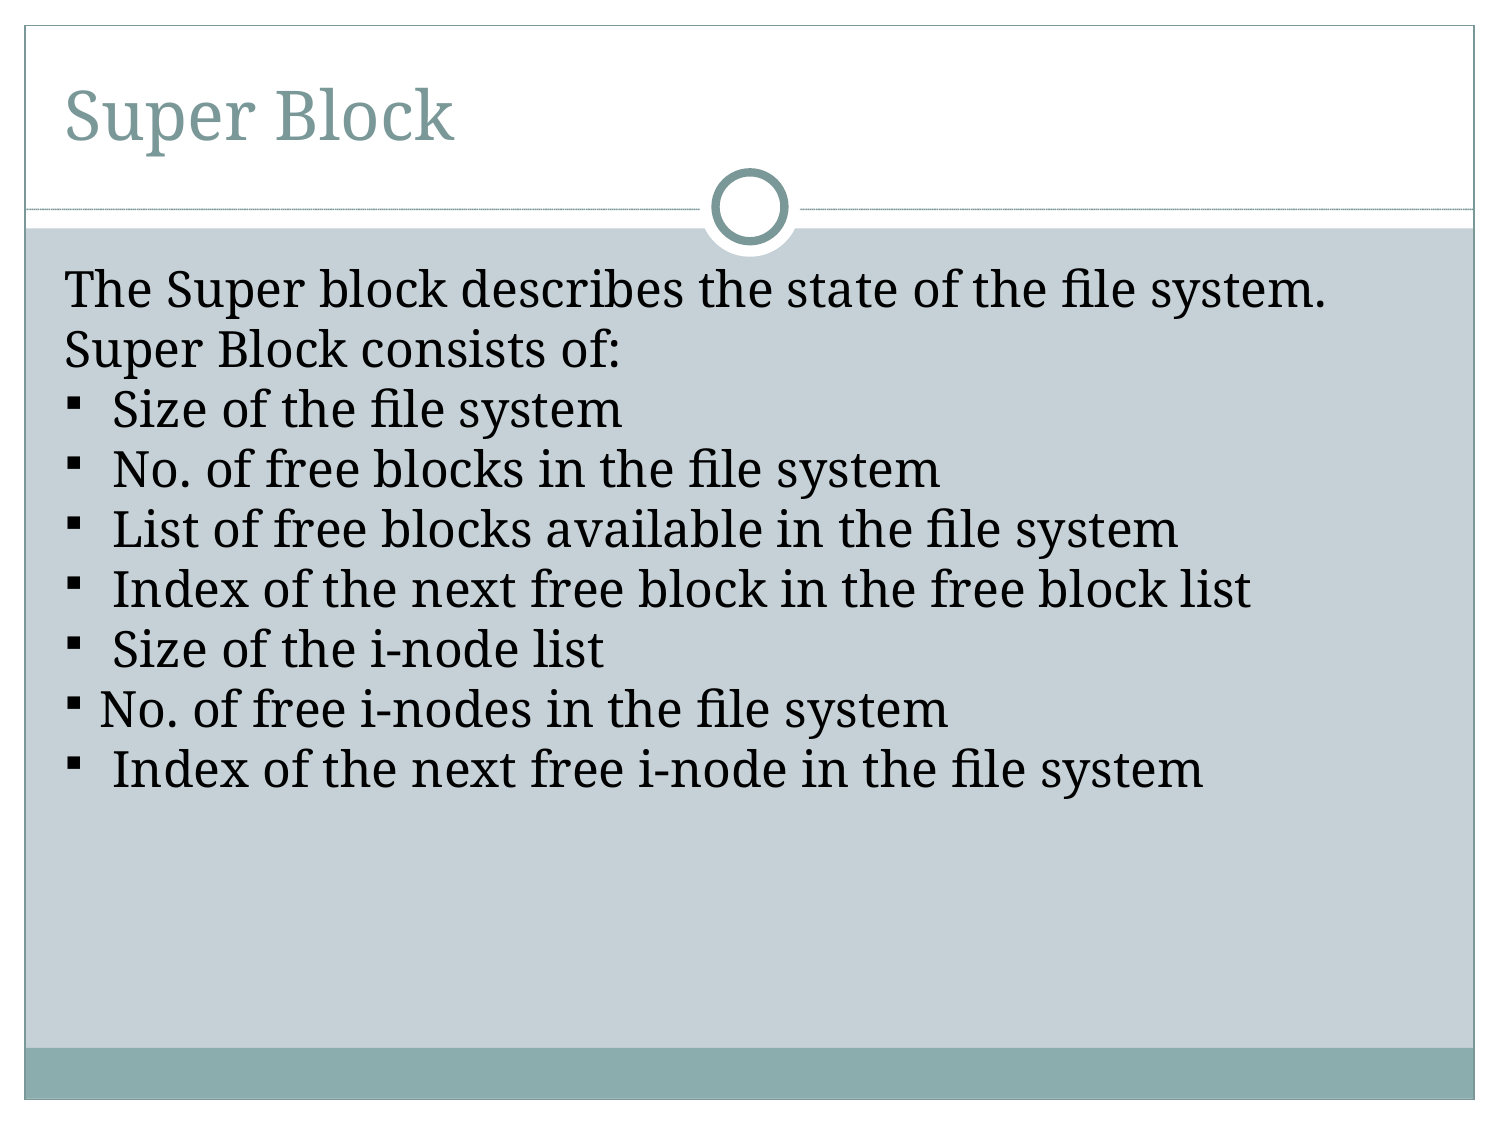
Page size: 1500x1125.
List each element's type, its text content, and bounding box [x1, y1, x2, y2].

text_box Super Block [49, 37, 1450, 162]
text_box The Super block describes the state of the file system. Super Block consists of: Size of the file system No. of free blocks in the file system List of free blocks available in the file system Index of the next free block in the free block list Size of the i-node list No. of free i-nodes in the file system Index of the next free i-node in the file system [49, 250, 1445, 1001]
